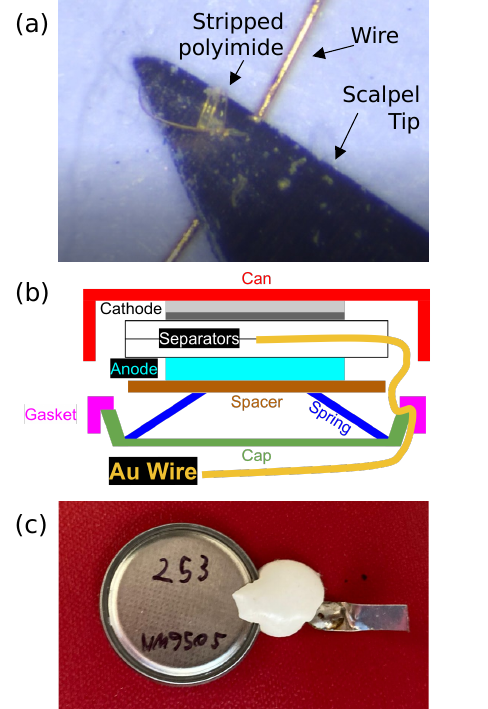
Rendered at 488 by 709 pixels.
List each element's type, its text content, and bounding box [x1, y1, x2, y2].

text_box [335, 113, 358, 160]
picture [0, 269, 440, 709]
text_box (c) [0, 501, 70, 547]
picture [58, 0, 429, 262]
text_box (a) [0, 0, 58, 45]
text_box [312, 45, 354, 57]
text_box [229, 60, 244, 86]
text_box Scalpel Tip [429, 73, 436, 141]
